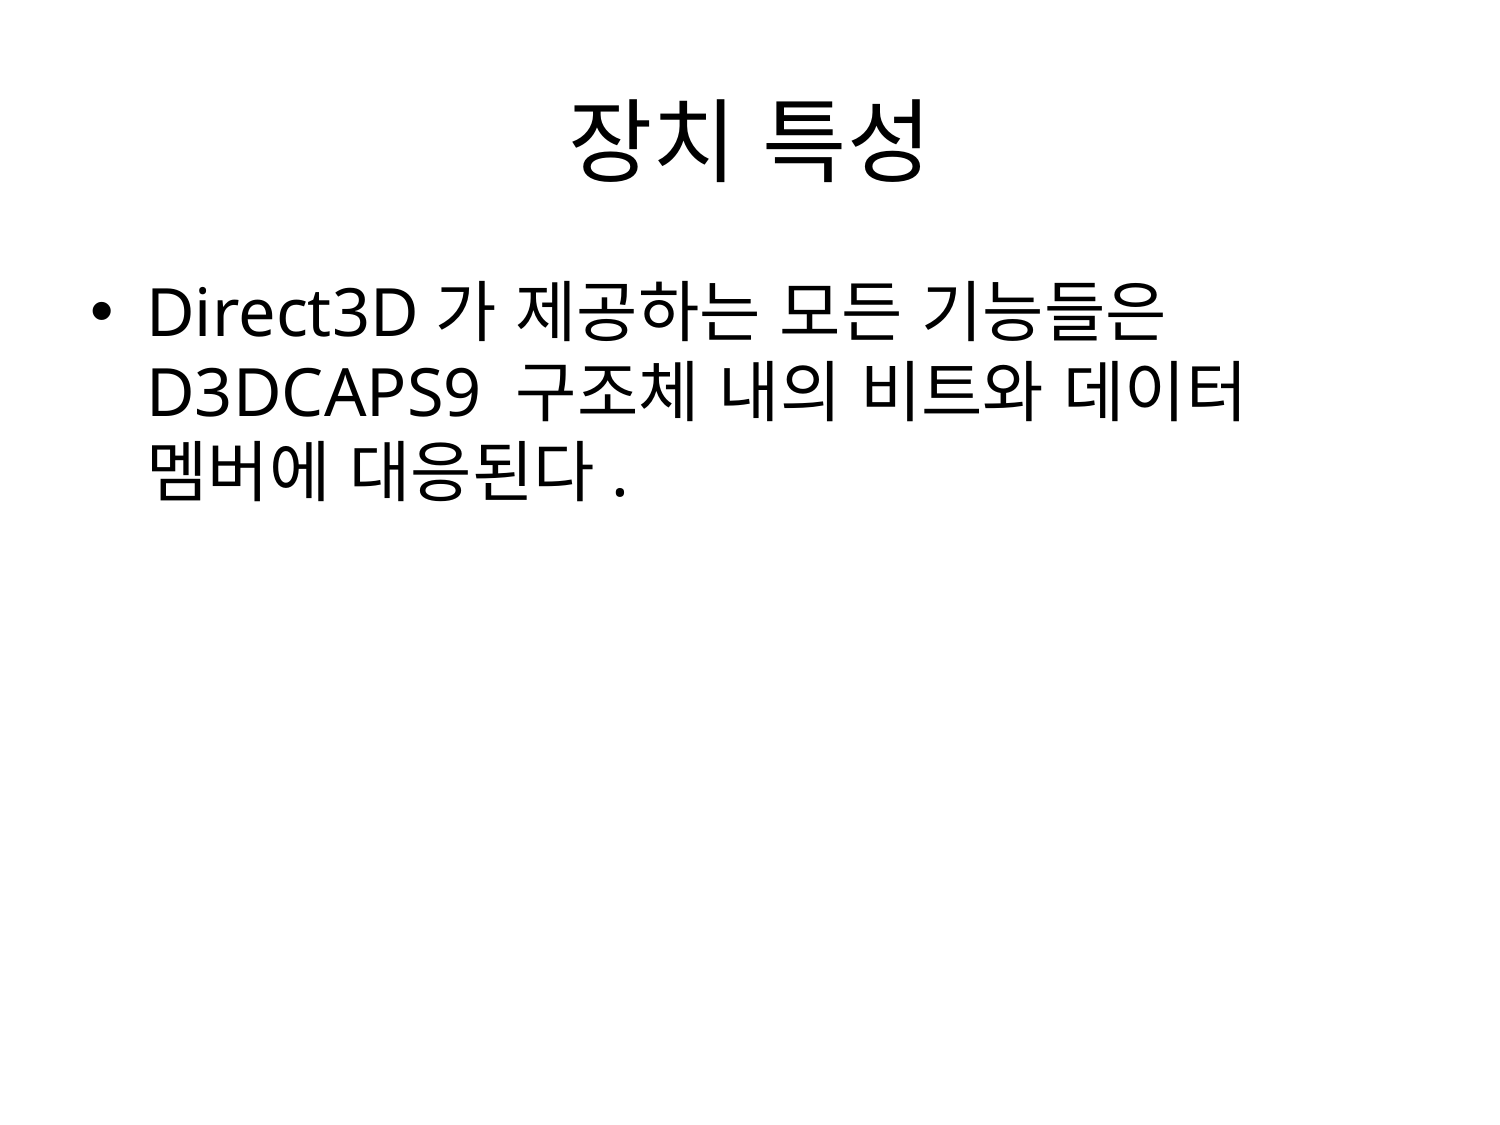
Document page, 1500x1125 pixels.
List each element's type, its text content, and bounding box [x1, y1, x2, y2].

title 장치 특성 [75, 45, 1425, 233]
list Direct3D가 제공하는 모든 기능들은D3DCAPS9 구조체 내의 비트와 데이터 멤버에 대응된다. [75, 262, 1425, 1005]
